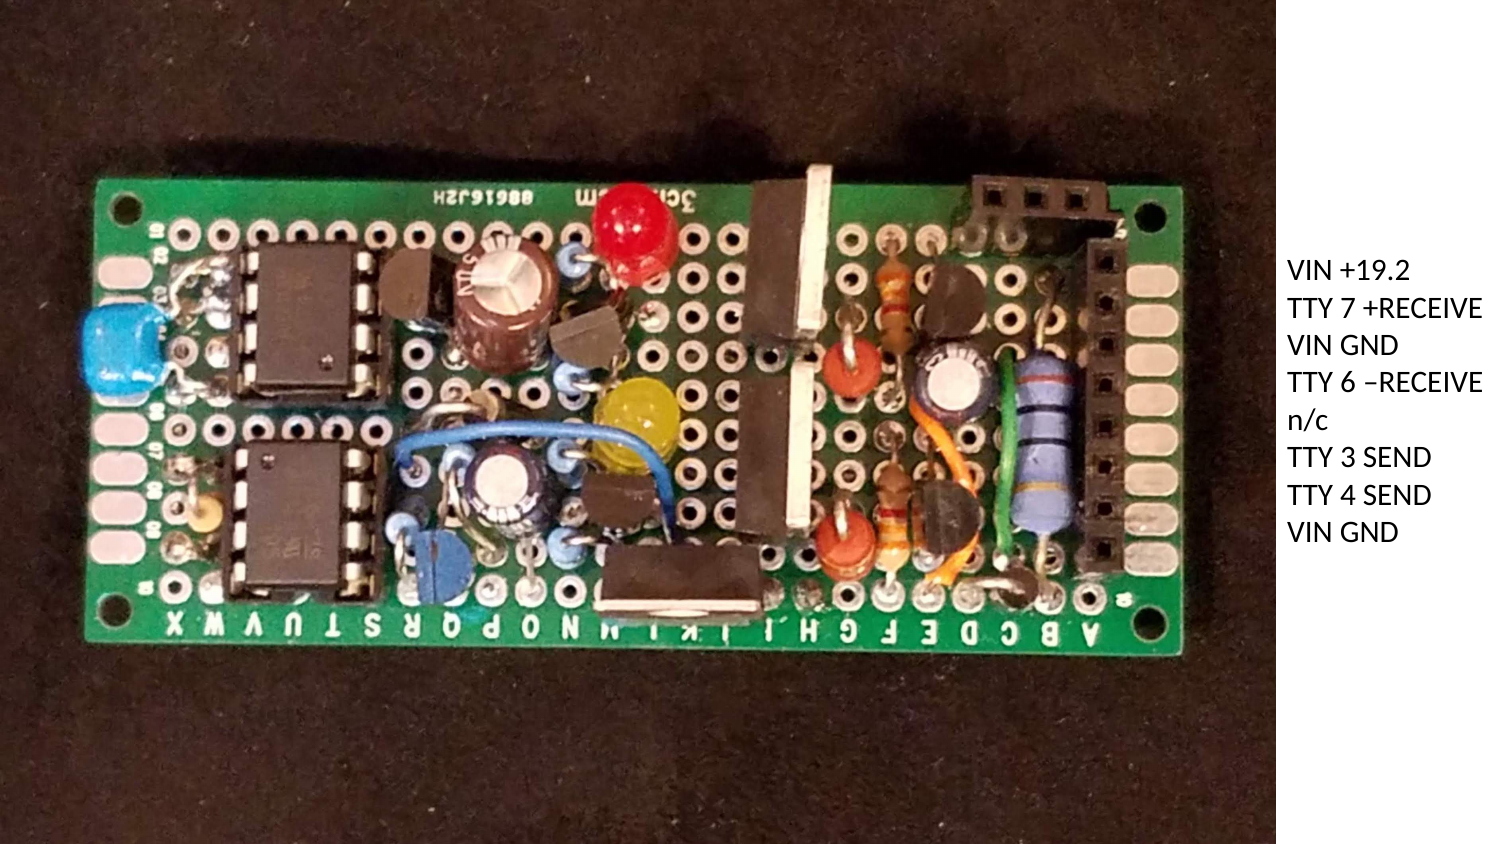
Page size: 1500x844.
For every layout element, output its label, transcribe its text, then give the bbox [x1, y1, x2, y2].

picture [0, 0, 1276, 844]
text_box VIN +19.2 TTY 7 +RECEIVE VIN GND TTY 6 –RECEIVE n/c TTY 3 SEND TTY 4 SEND VIN GND [1276, 177, 1500, 658]
